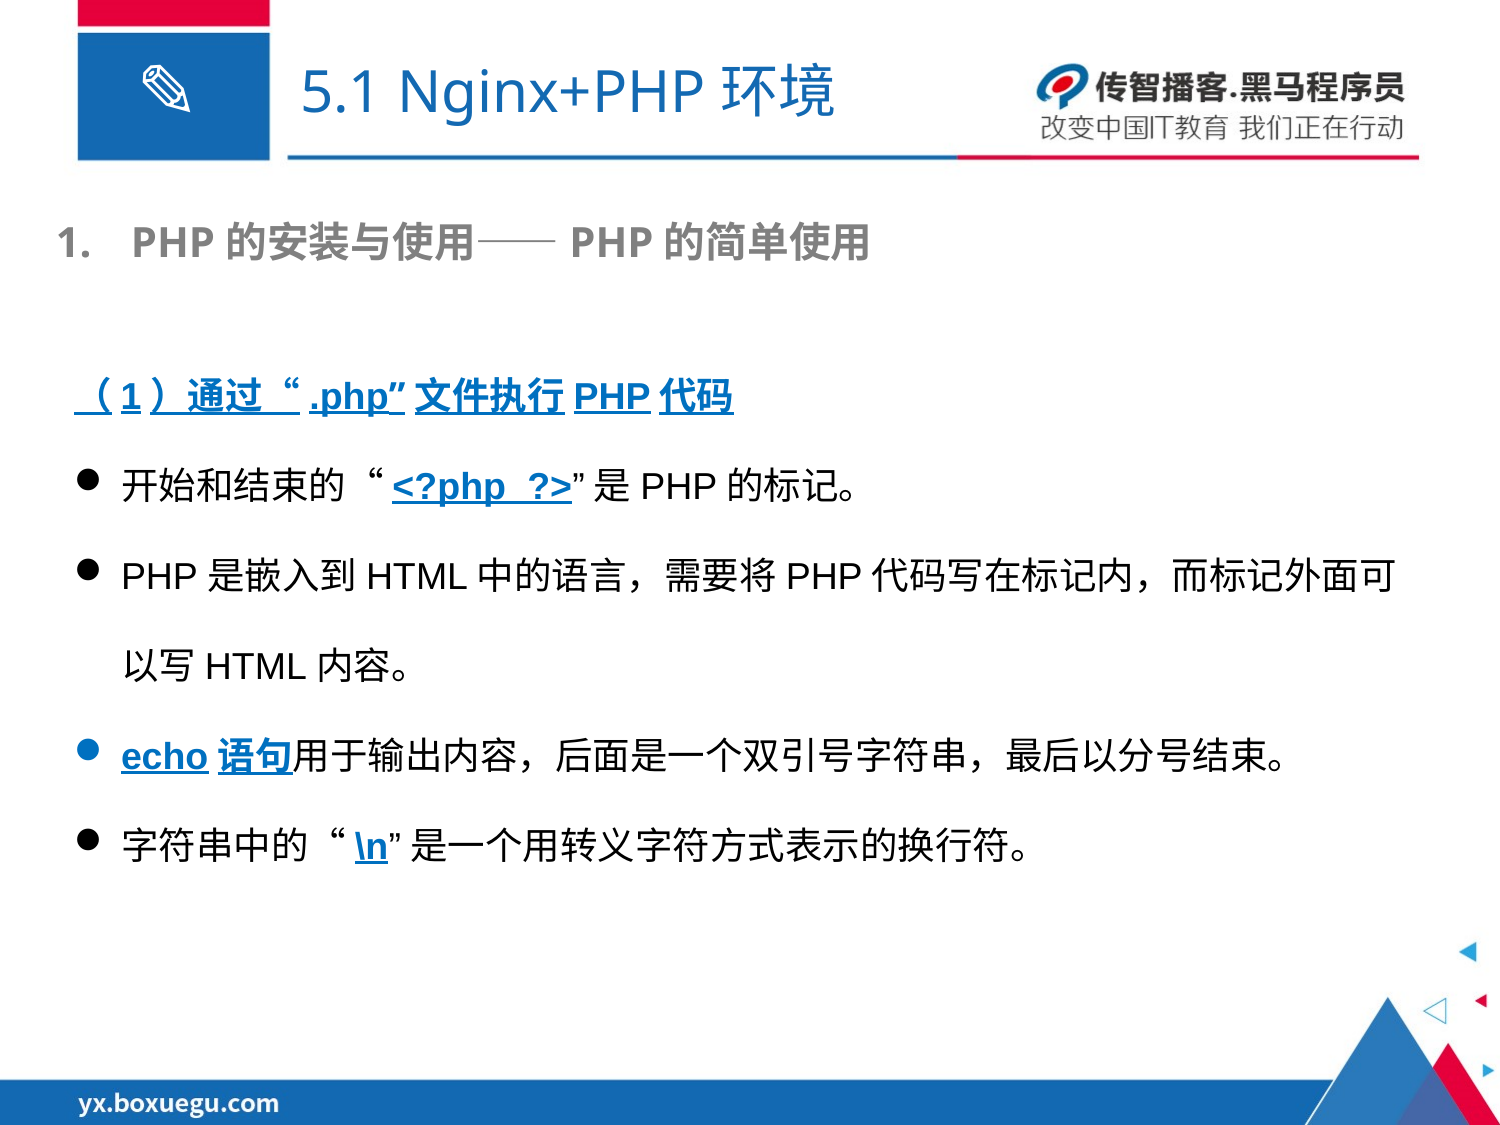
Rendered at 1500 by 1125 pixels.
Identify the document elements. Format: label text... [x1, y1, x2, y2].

text_box （1）通过“.php”文件执行PHP代码 开始和结束的“<?php ?>”是PHP的标记。 PHP是嵌入到HTML中的语言，需要将PHP代码写在标记内，而标记外面可以写HTML内容。 echo语句用于输出内容，后面是一个双引号字符串，最后以分号结束。 字符串中的“\n”是一个用转义字符方式表示的换行符。 [59, 319, 1438, 875]
text_box PHP的安装与使用——PHP的简单使用 [41, 208, 1424, 274]
picture [0, 0, 1500, 1125]
title 5.1 Nginx+PHP环境 [285, 25, 1137, 153]
